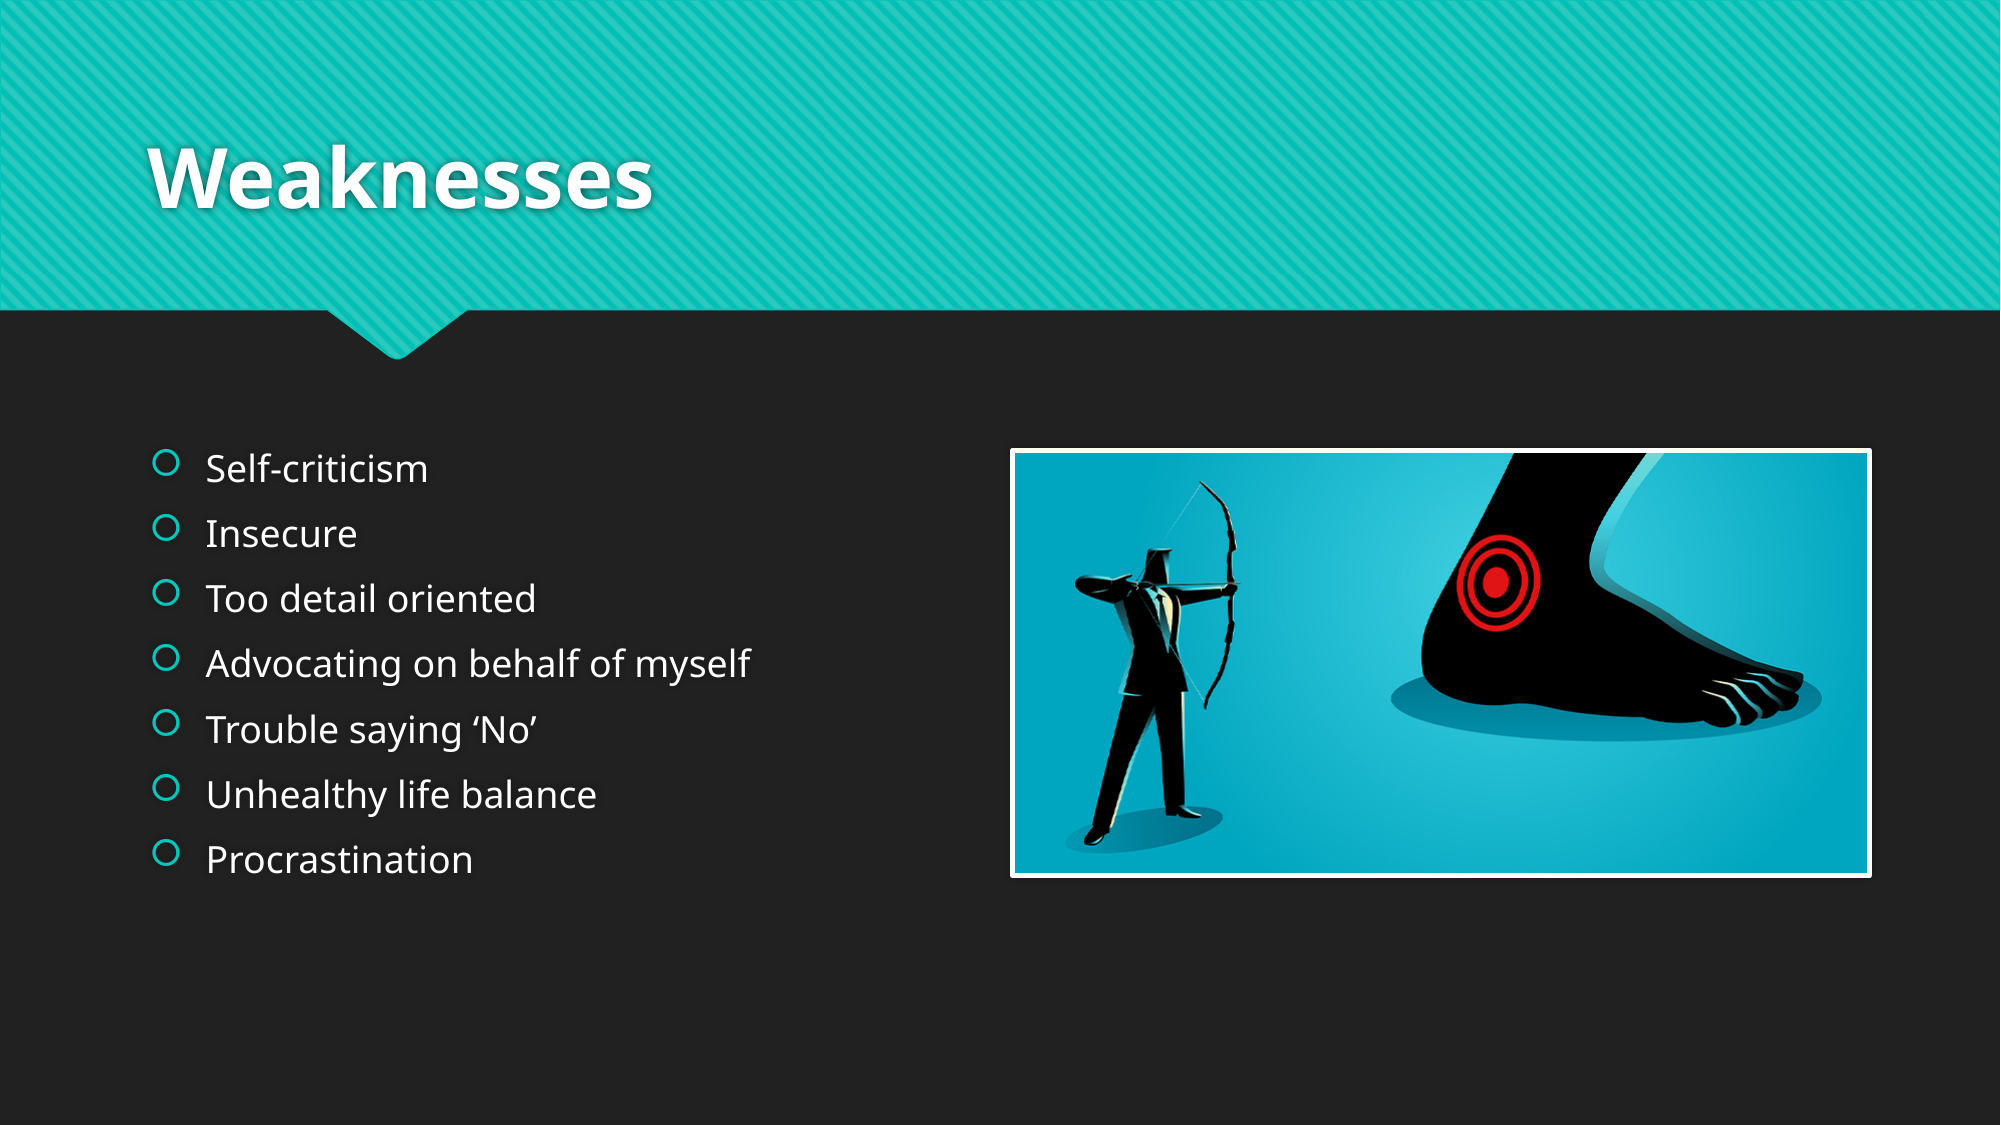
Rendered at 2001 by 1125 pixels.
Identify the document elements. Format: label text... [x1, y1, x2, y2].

list Self-criticism Insecure Too detail oriented Advocating on behalf of myself Trouble saying ‘No’ Unhealthy life balance Procrastination [134, 364, 985, 962]
title Weaknesses [132, 73, 1868, 233]
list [1014, 452, 1868, 874]
